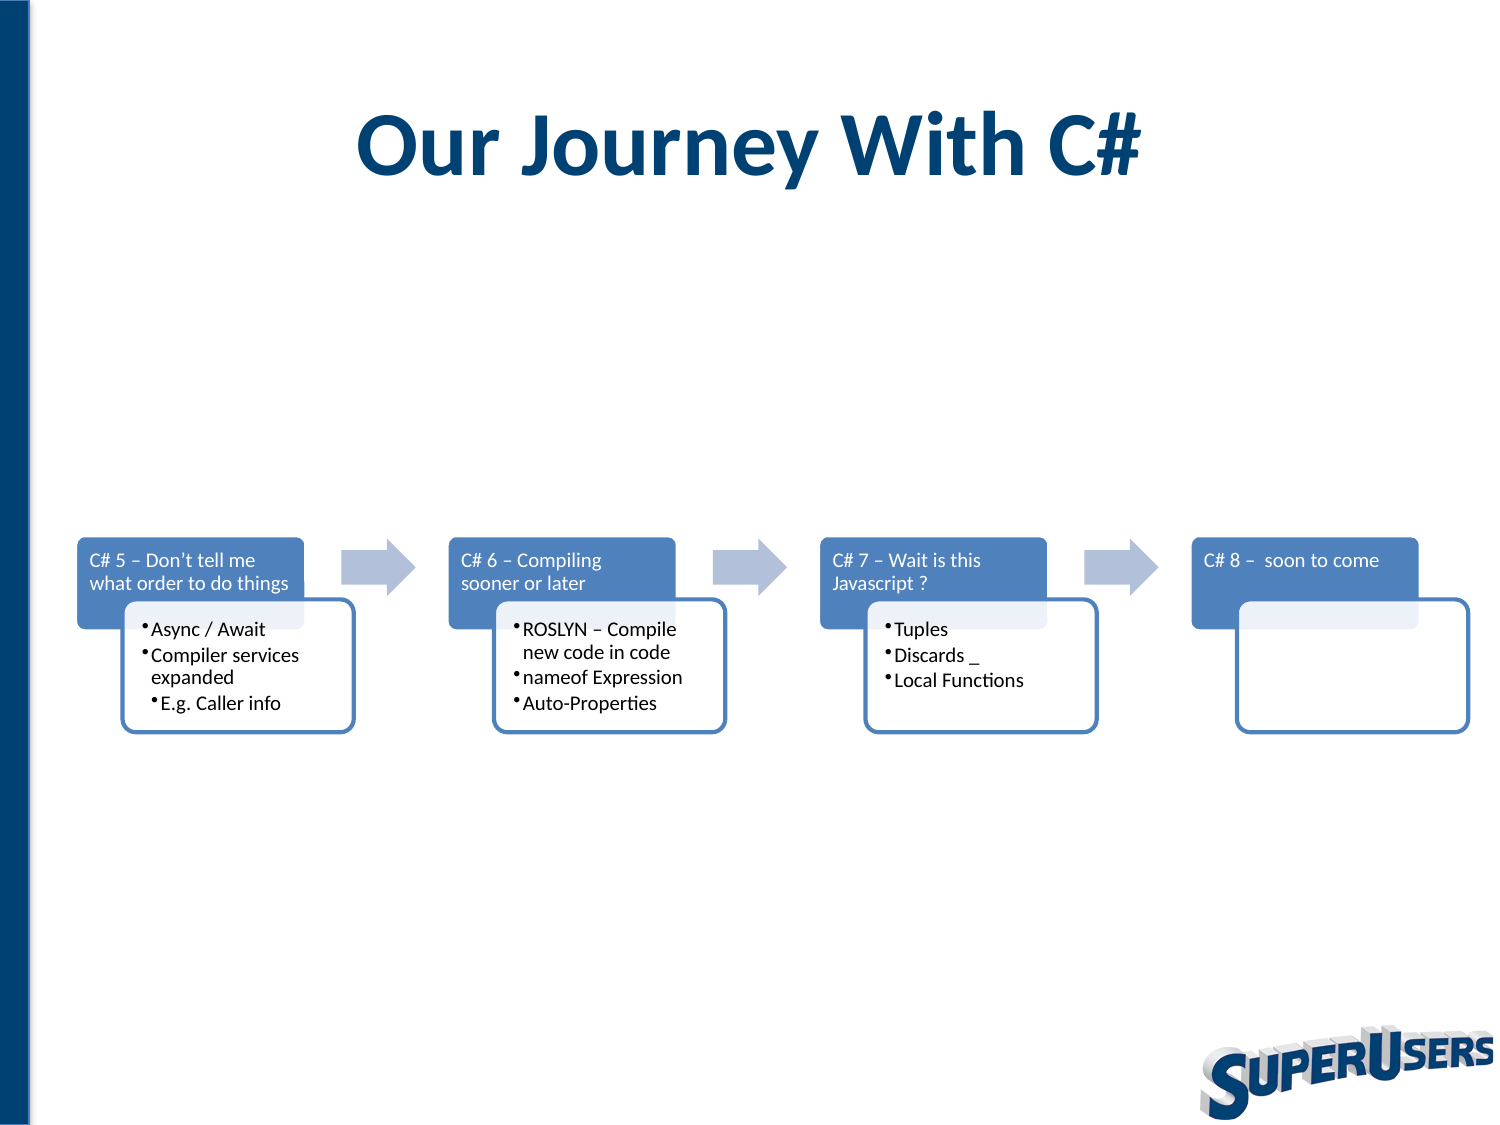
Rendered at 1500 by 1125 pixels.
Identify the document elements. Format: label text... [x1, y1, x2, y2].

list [74, 262, 1469, 1006]
title Our Journey With C# [75, 45, 1425, 233]
picture [1200, 1025, 1494, 1120]
